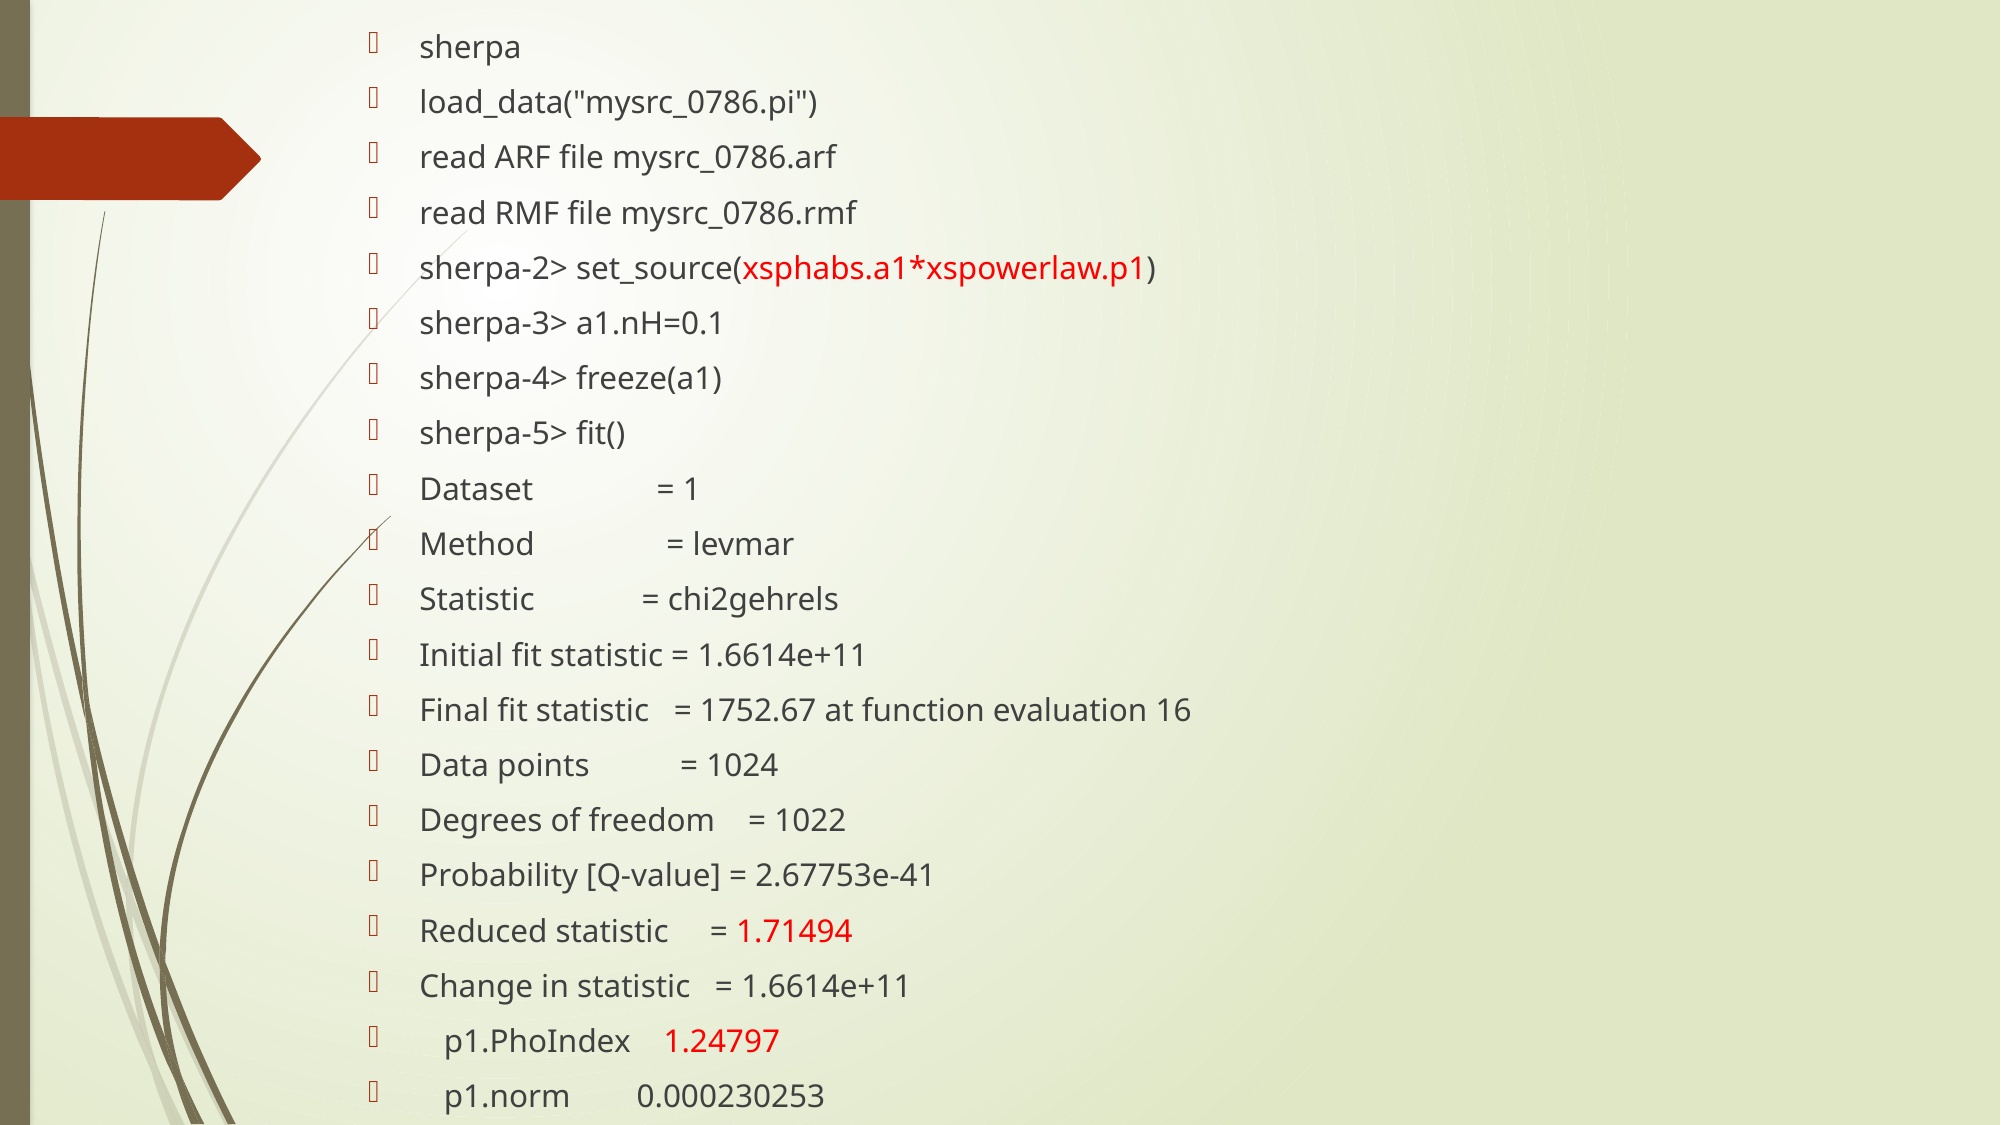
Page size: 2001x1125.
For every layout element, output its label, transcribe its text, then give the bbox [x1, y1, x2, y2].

list sherpa load_data("mysrc_0786.pi") read ARF file mysrc_0786.arf read RMF file mysrc_0786.rmf sherpa-2> set_source(xsphabs.a1*xspowerlaw.p1) sherpa-3> a1.nH=0.1 sherpa-4> freeze(a1) sherpa-5> fit() Dataset = 1 Method = levmar Statistic = chi2gehrels Initial fit statistic = 1.6614e+11 Final fit statistic = 1752.67 at function evaluation 16 Data points = 1024 Degrees of freedom = 1022 Probability [Q-value] = 2.67753e-41 Reduced statistic = 1.71494 Change in statistic = 1.6614e+11 p1.PhoIndex 1.24797 p1.norm 0.000230253 [353, 19, 1865, 1125]
